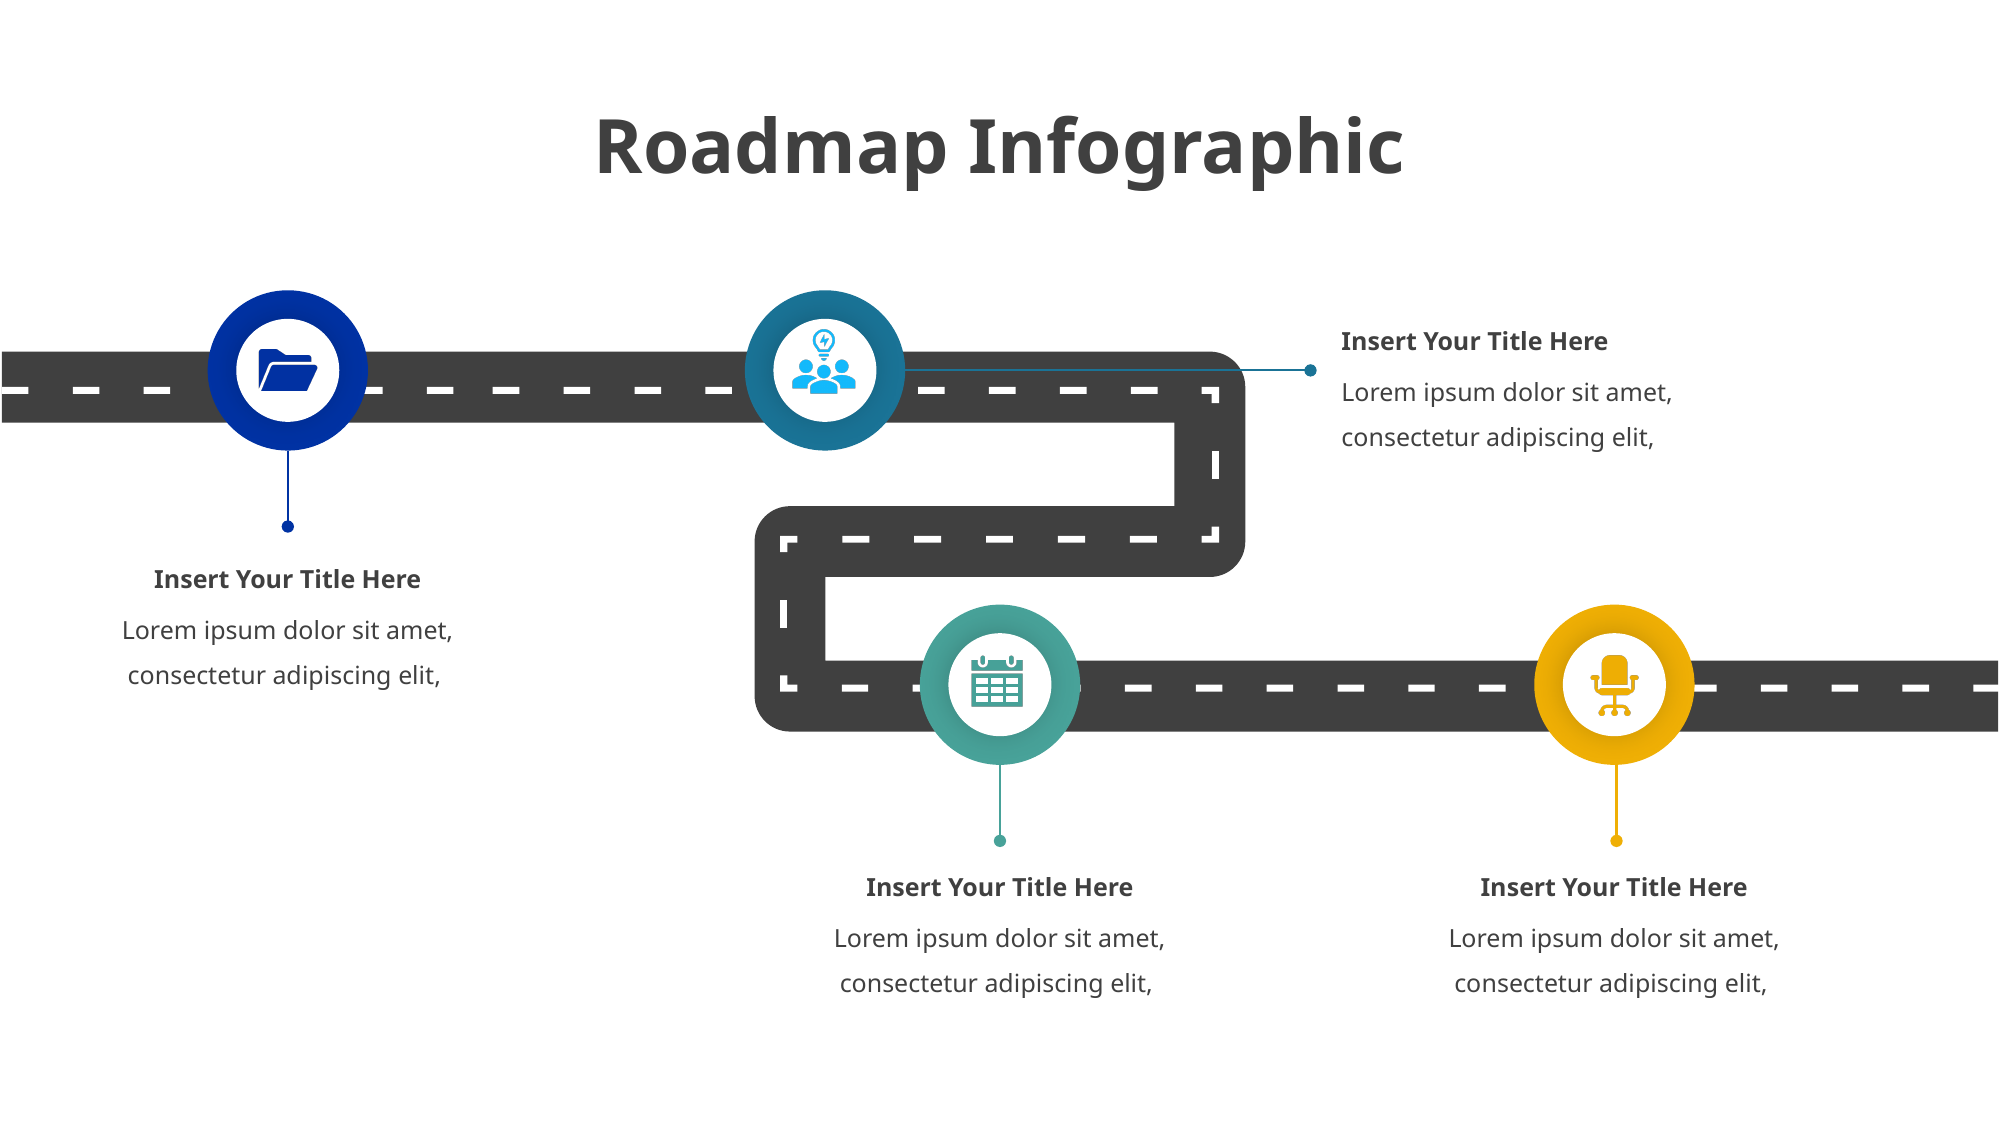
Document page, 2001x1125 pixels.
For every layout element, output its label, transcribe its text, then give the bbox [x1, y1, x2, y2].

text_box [1534, 604, 1695, 765]
picture [1576, 647, 1653, 724]
text_box Insert Your Title Here Lorem ipsum dolor sit amet, consectetur adipiscing elit, [1326, 302, 1705, 351]
picture [782, 320, 866, 404]
picture [961, 645, 1033, 717]
text_box Insert Your Title Here Lorem ipsum dolor sit amet, consectetur adipiscing elit, [1425, 849, 1804, 1006]
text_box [1, 351, 2000, 732]
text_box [919, 604, 1081, 765]
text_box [207, 290, 368, 451]
text_box Insert Your Title Here Lorem ipsum dolor sit amet, consectetur adipiscing elit, [811, 849, 1189, 1006]
picture [252, 334, 324, 406]
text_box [744, 290, 906, 451]
text_box Roadmap Infographic [485, 91, 1515, 197]
